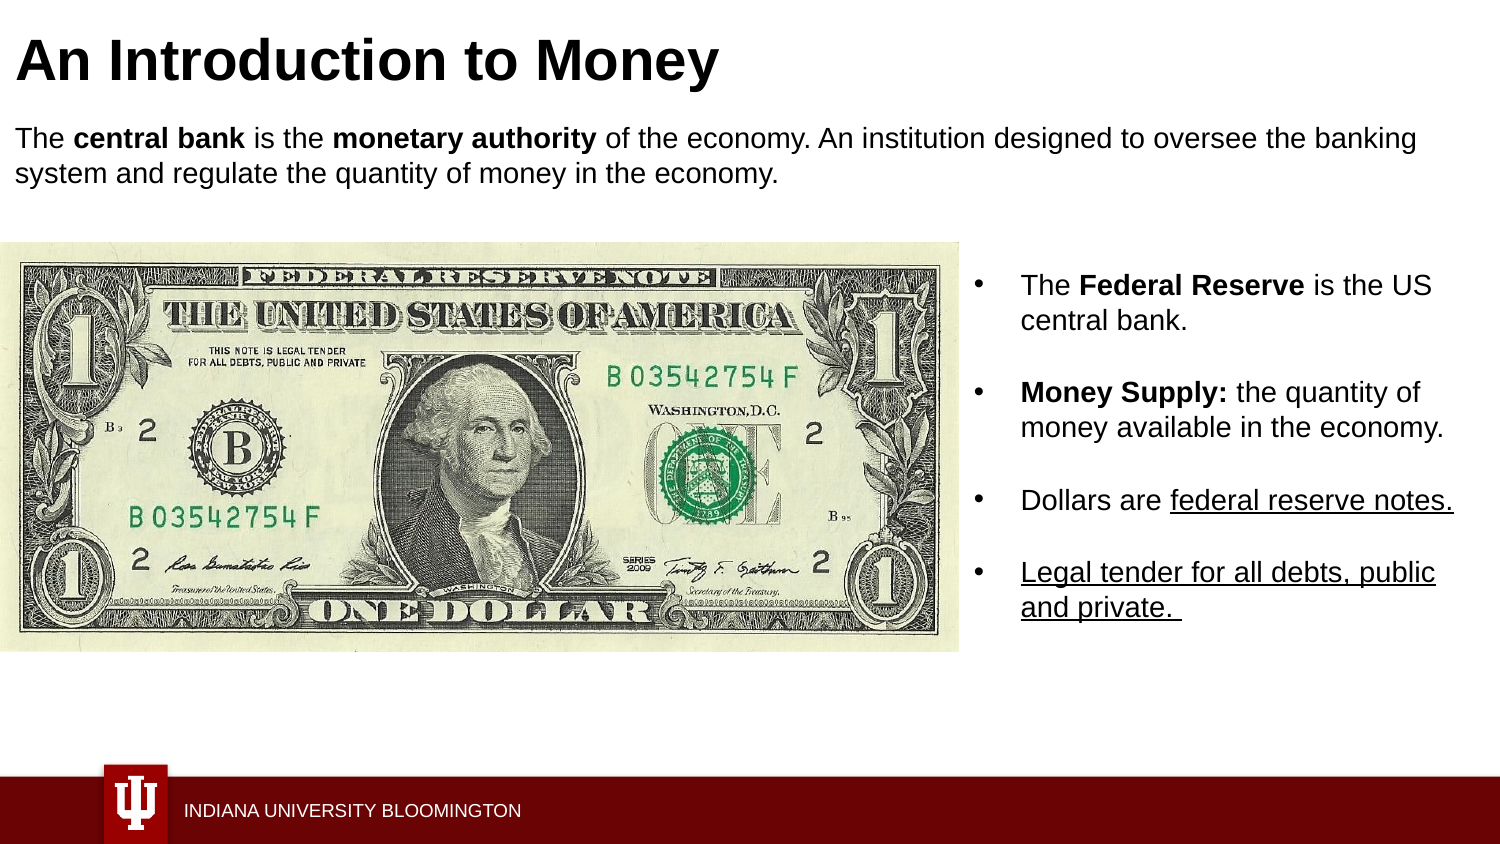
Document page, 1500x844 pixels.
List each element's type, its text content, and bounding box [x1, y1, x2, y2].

text_box The central bank is the monetary authority of the economy. An institution designed to oversee the banking system and regulate the quantity of money in the economy. [0, 112, 1457, 197]
title An Introduction to Money [0, 0, 1500, 115]
picture [0, 241, 960, 652]
text_box The Federal Reserve is the US central bank. Money Supply: the quantity of money available in the economy. Dollars are federal reserve notes. Legal tender for all debts, public and private. [964, 258, 1500, 631]
